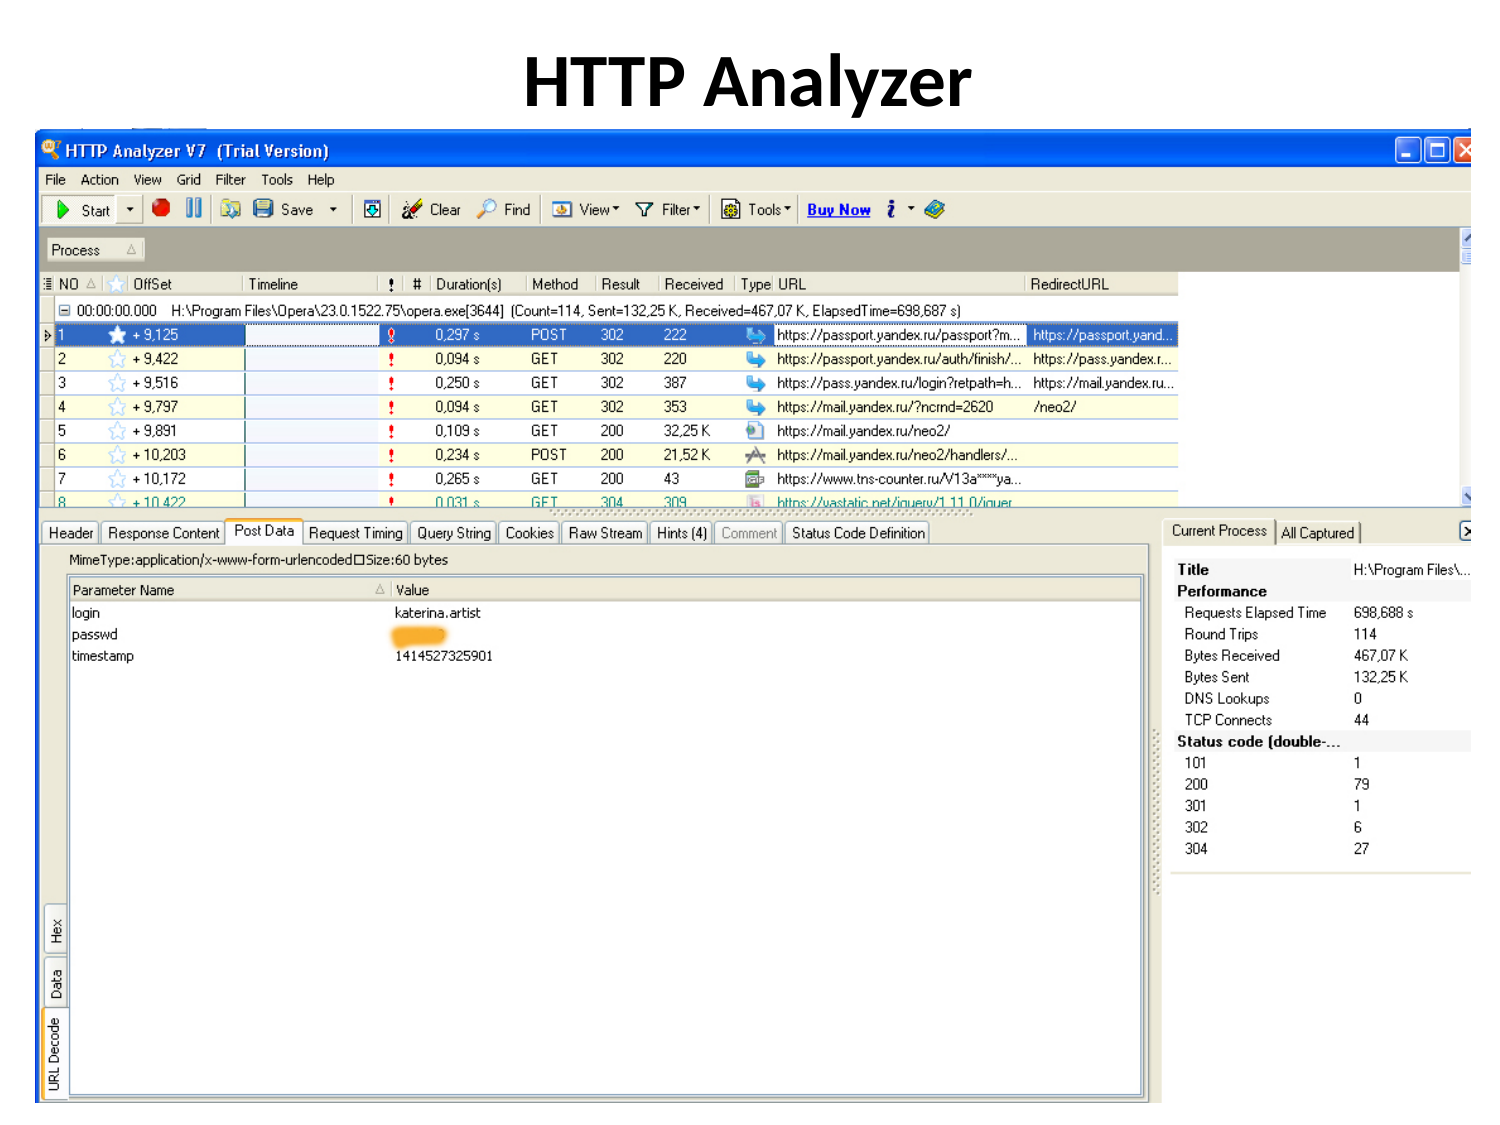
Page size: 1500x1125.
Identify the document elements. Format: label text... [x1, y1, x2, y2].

picture [34, 128, 1471, 1103]
title HTTP Analyzer [82, 23, 1432, 127]
